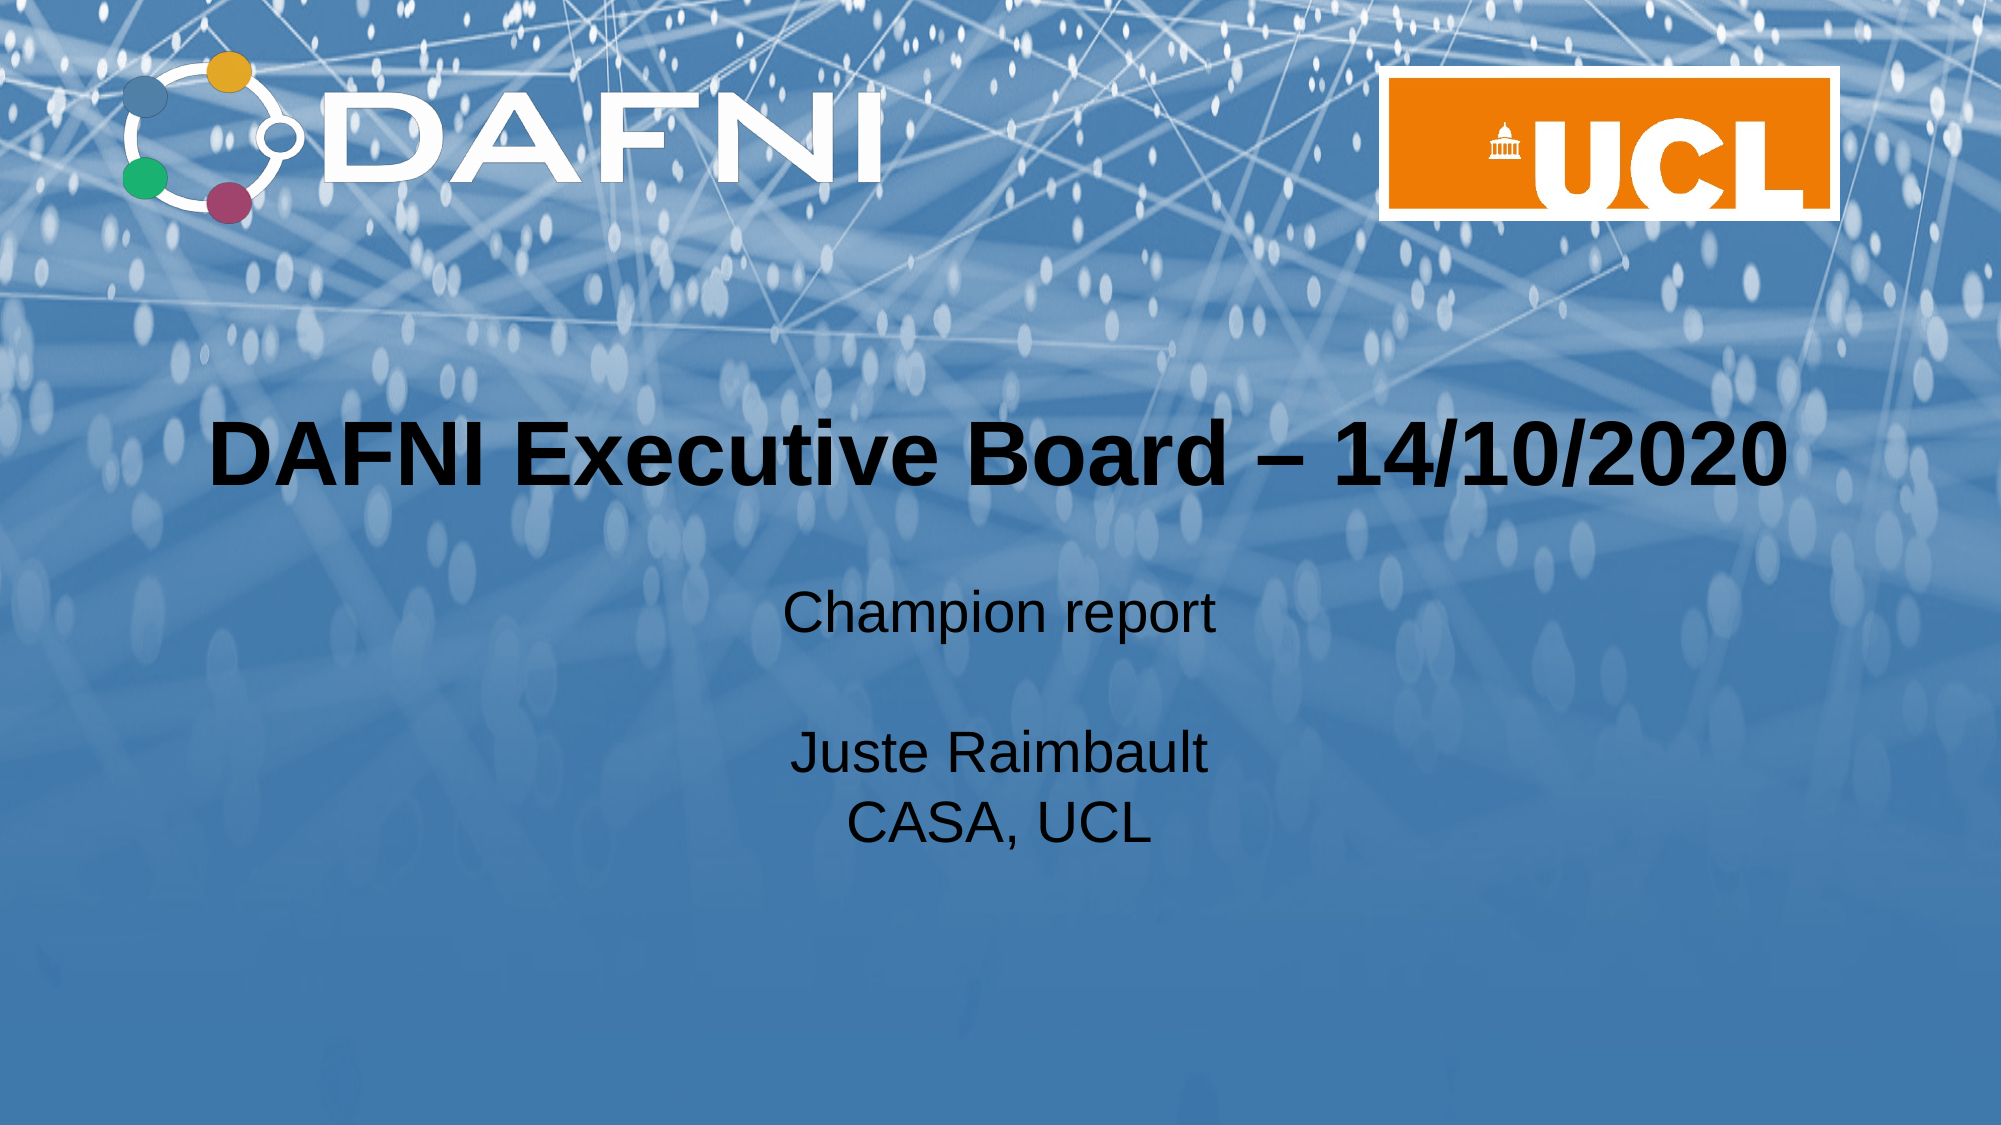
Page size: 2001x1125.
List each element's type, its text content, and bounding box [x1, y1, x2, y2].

picture [1378, 66, 1840, 222]
text_box DAFNI Executive Board – 14/10/2020 Champion report Juste Raimbault CASA, UCL [141, 386, 1859, 939]
text_box [122, 51, 881, 224]
text_box [0, 0, 2000, 1125]
